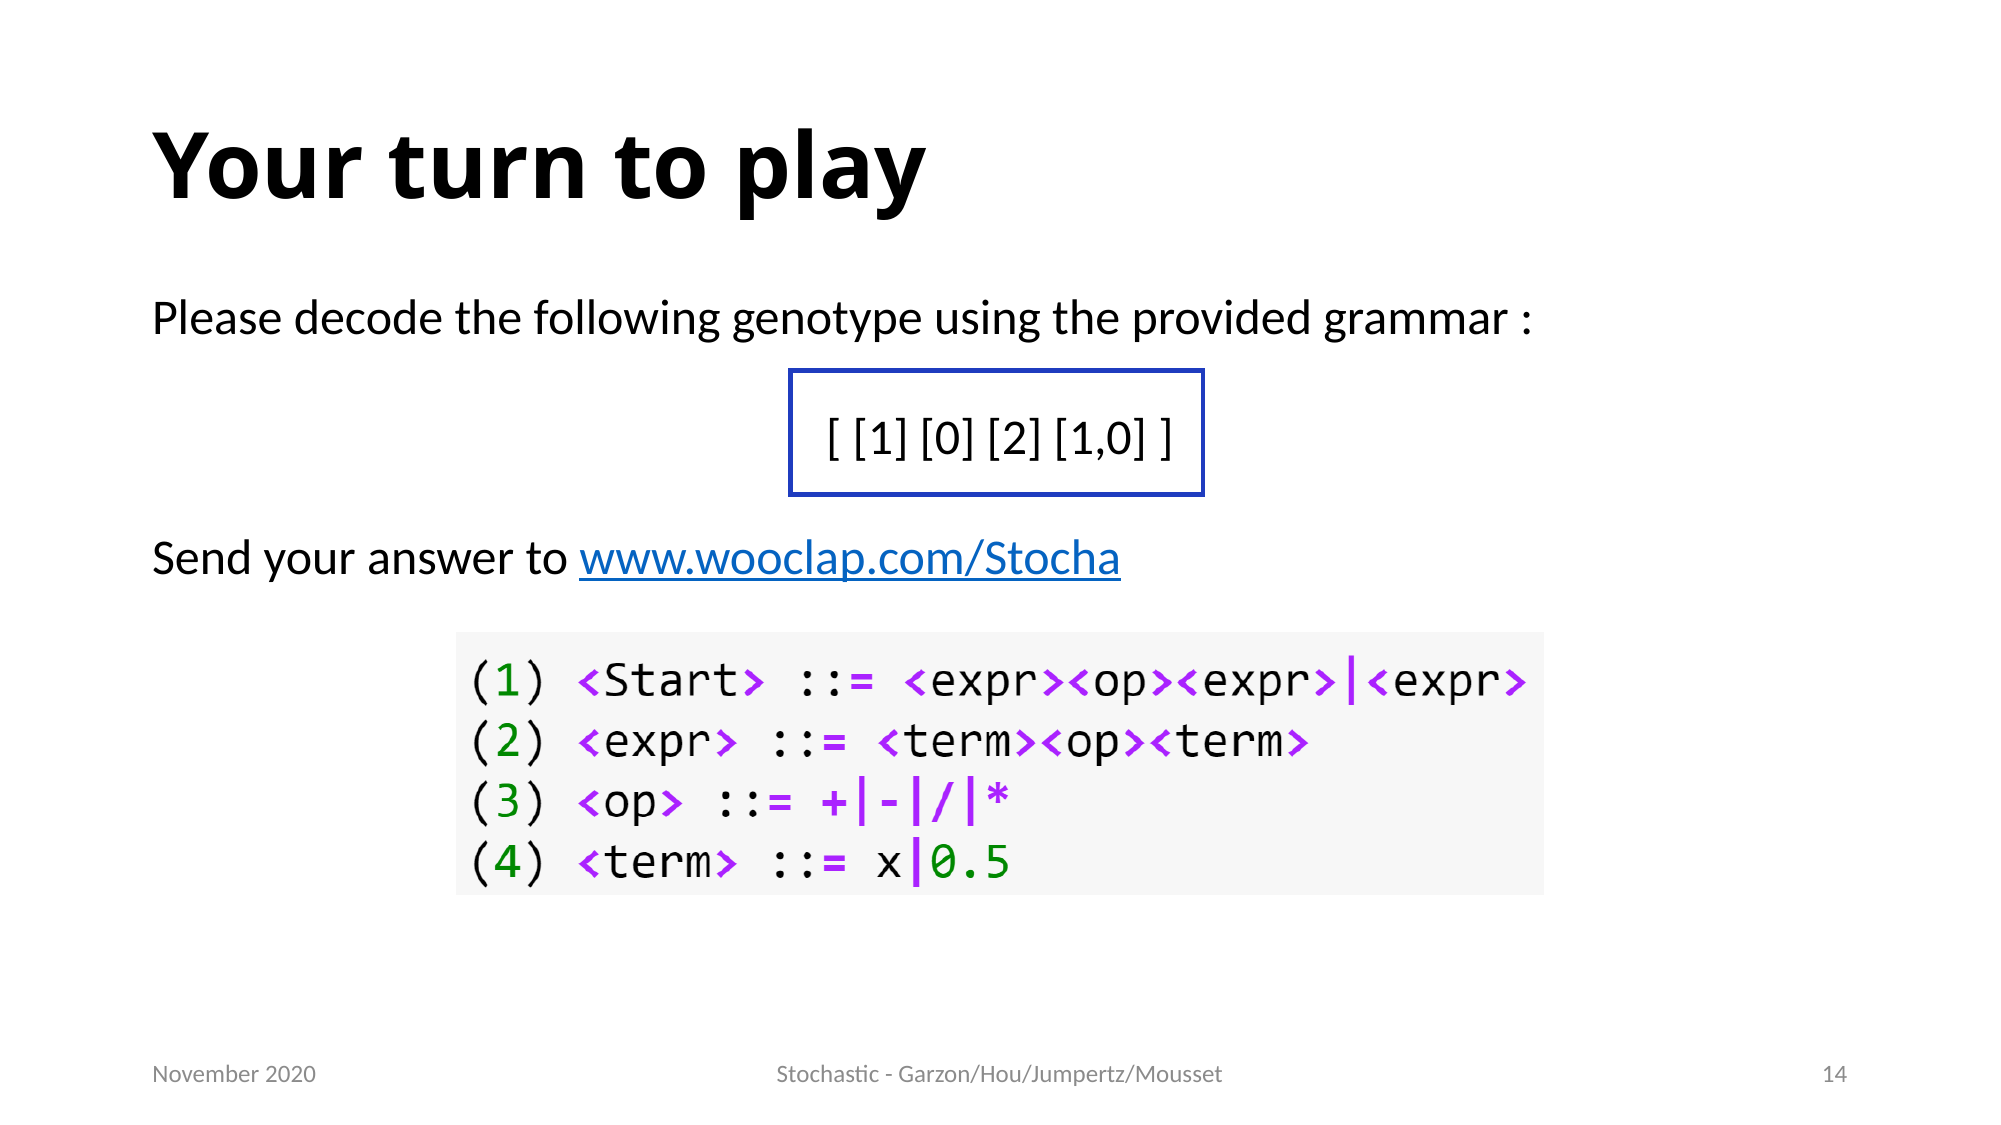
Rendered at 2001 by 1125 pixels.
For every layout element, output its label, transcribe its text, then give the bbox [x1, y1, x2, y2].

slide_number 14 [1412, 1042, 1863, 1103]
title Your turn to play [137, 59, 1863, 277]
text_box [790, 369, 1204, 496]
footer Stochastic - Garzon/Hou/Jumpertz/Mousset [662, 1042, 1338, 1103]
text_box Please decode the following genotype using the provided grammar : [ [1] [0] [2] [1,0] ] Send your answer to www.wooclap.com/Stocha [137, 277, 1863, 592]
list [456, 632, 1544, 895]
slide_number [137, 1042, 588, 1103]
